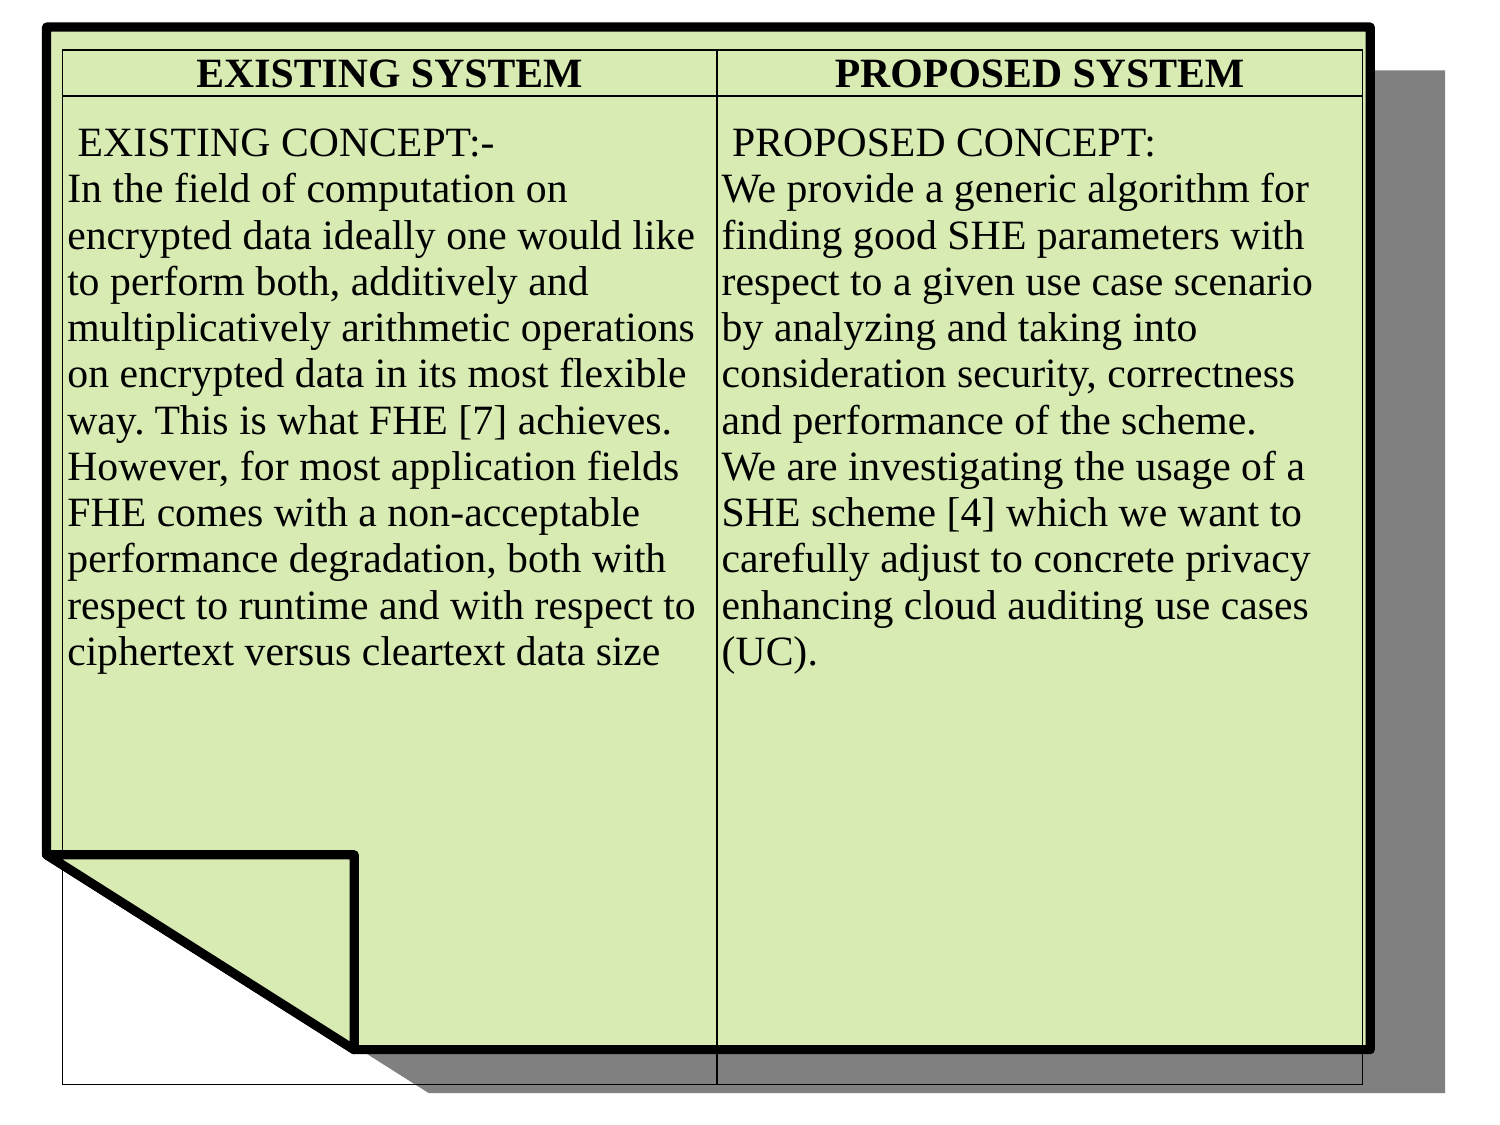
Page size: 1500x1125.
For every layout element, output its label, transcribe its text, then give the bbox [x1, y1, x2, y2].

table_cell EXISTING CONCEPT:- In the field of computation on encrypted data ideally one would like to perform both, additively and multiplicatively arithmetic operations on encrypted data in its most flexible way. This is what FHE [7] achieves. However, for most application fields FHE comes with a non-acceptable performance degradation, both with respect to runtime and with respect to ciphertext versus cleartext data size [63, 97, 716, 1084]
table_header PROPOSED SYSTEM [718, 51, 1362, 95]
table_header EXISTING SYSTEM [63, 51, 716, 95]
table_cell PROPOSED CONCEPT: We provide a generic algorithm for finding good SHE parameters with respect to a given use case scenario by analyzing and taking into consideration security, correctness and performance of the scheme. We are investigating the usage of a SHE scheme [4] which we want to carefully adjust to concrete privacy enhancing cloud auditing use cases (UC). [718, 97, 1362, 1084]
